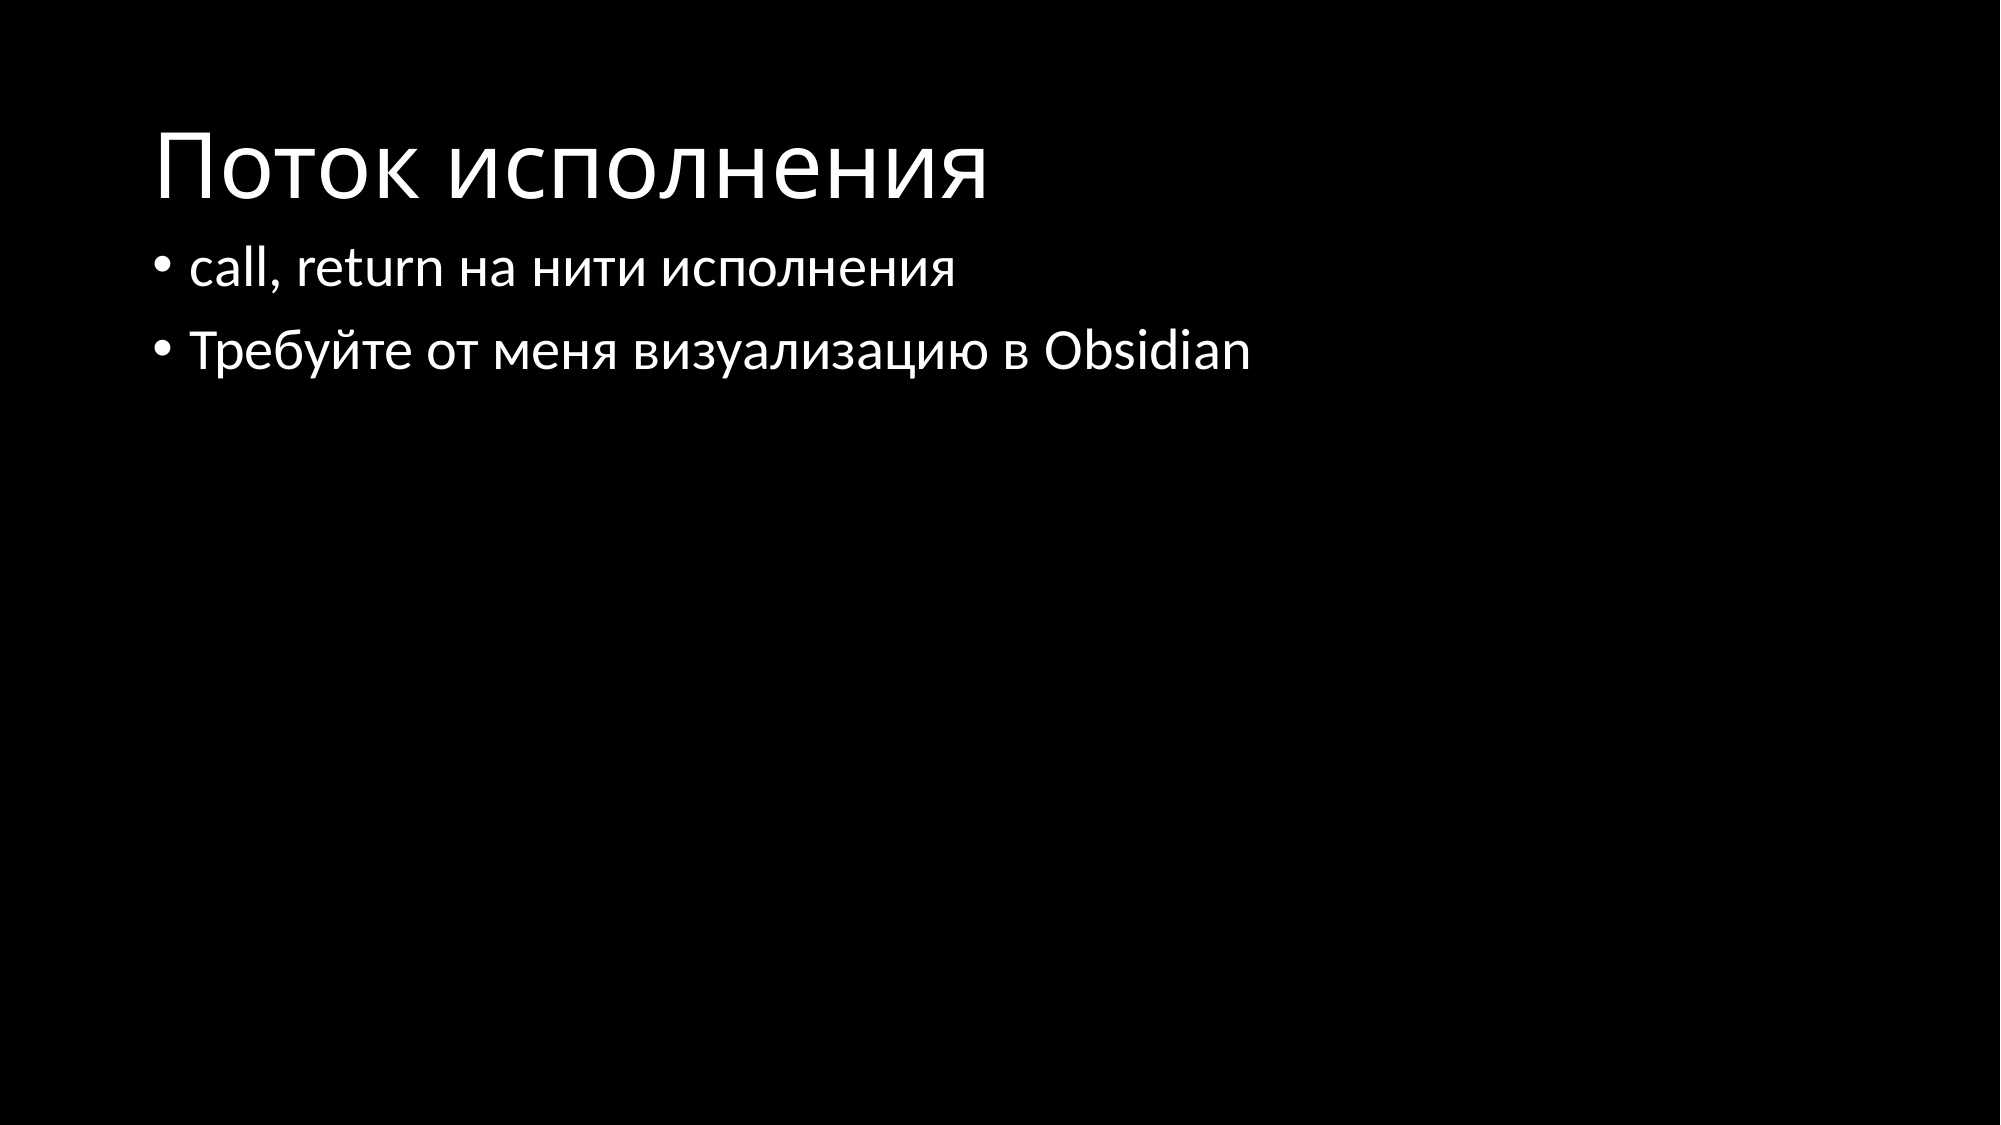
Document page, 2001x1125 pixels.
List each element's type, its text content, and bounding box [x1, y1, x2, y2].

title Поток исполнения [137, 108, 1863, 229]
list call, return на нити исполнения Требуйте от меня визуализацию в Obsidian [137, 228, 1431, 943]
